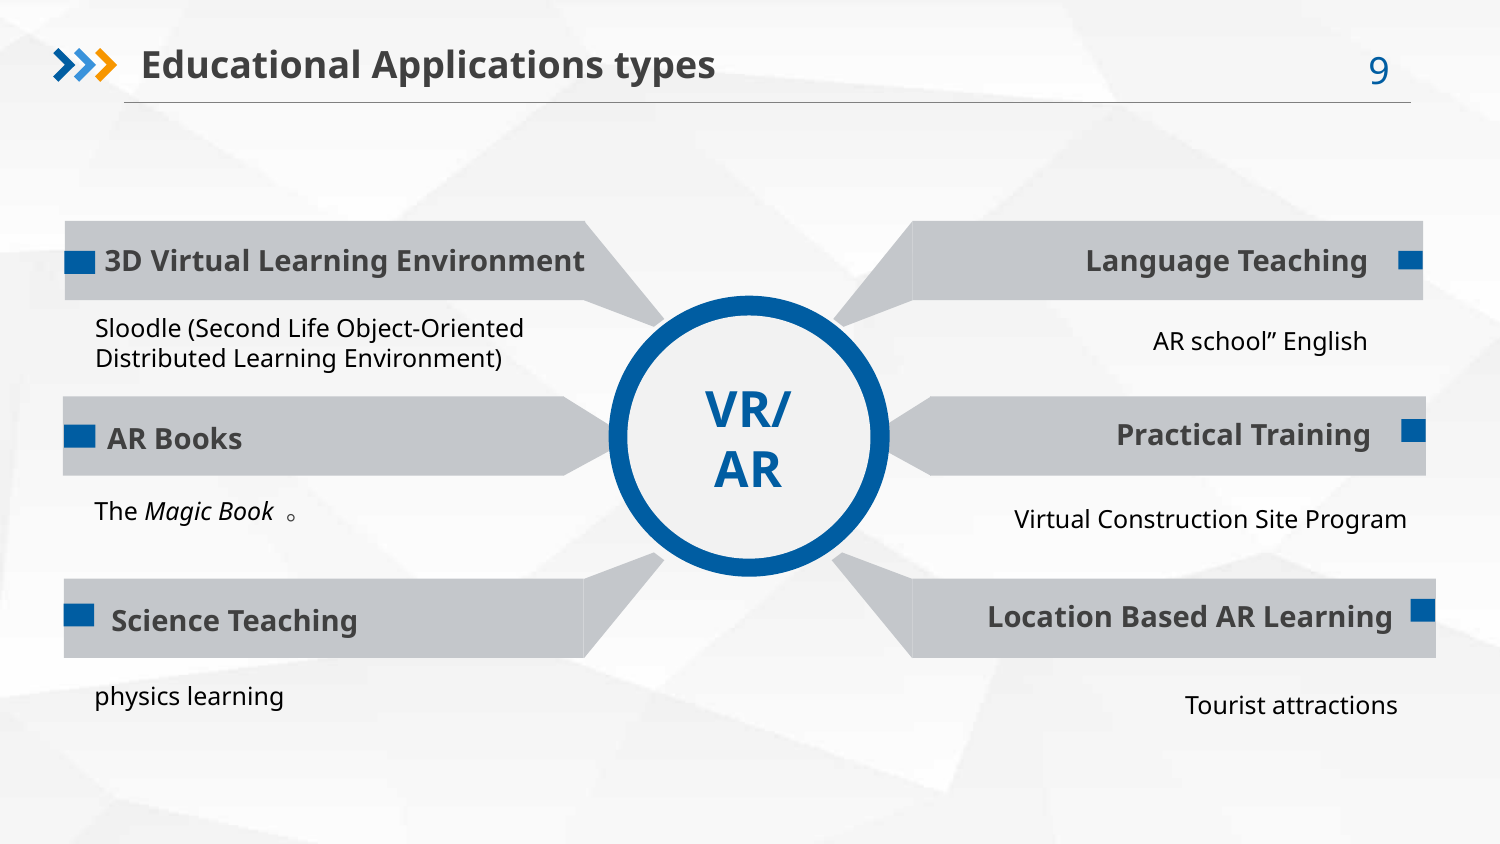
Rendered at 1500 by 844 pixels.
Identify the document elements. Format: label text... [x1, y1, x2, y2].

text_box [831, 552, 1437, 659]
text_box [64, 220, 665, 328]
picture [0, 0, 1500, 844]
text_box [608, 295, 890, 577]
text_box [832, 220, 1424, 328]
text_box Sloodle (Second Life Object-Oriented Distributed Learning Environment) [95, 335, 583, 369]
text_box physics learning [94, 684, 538, 705]
text_box The Magic Book 。 [94, 500, 386, 521]
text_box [63, 552, 665, 659]
text_box Tourist attractions [1048, 694, 1399, 715]
text_box Educational Applications types [140, 32, 832, 95]
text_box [62, 396, 603, 476]
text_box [894, 396, 1426, 476]
text_box AR school” English [1023, 335, 1369, 350]
text_box Virtual Construction Site Program [988, 505, 1415, 531]
